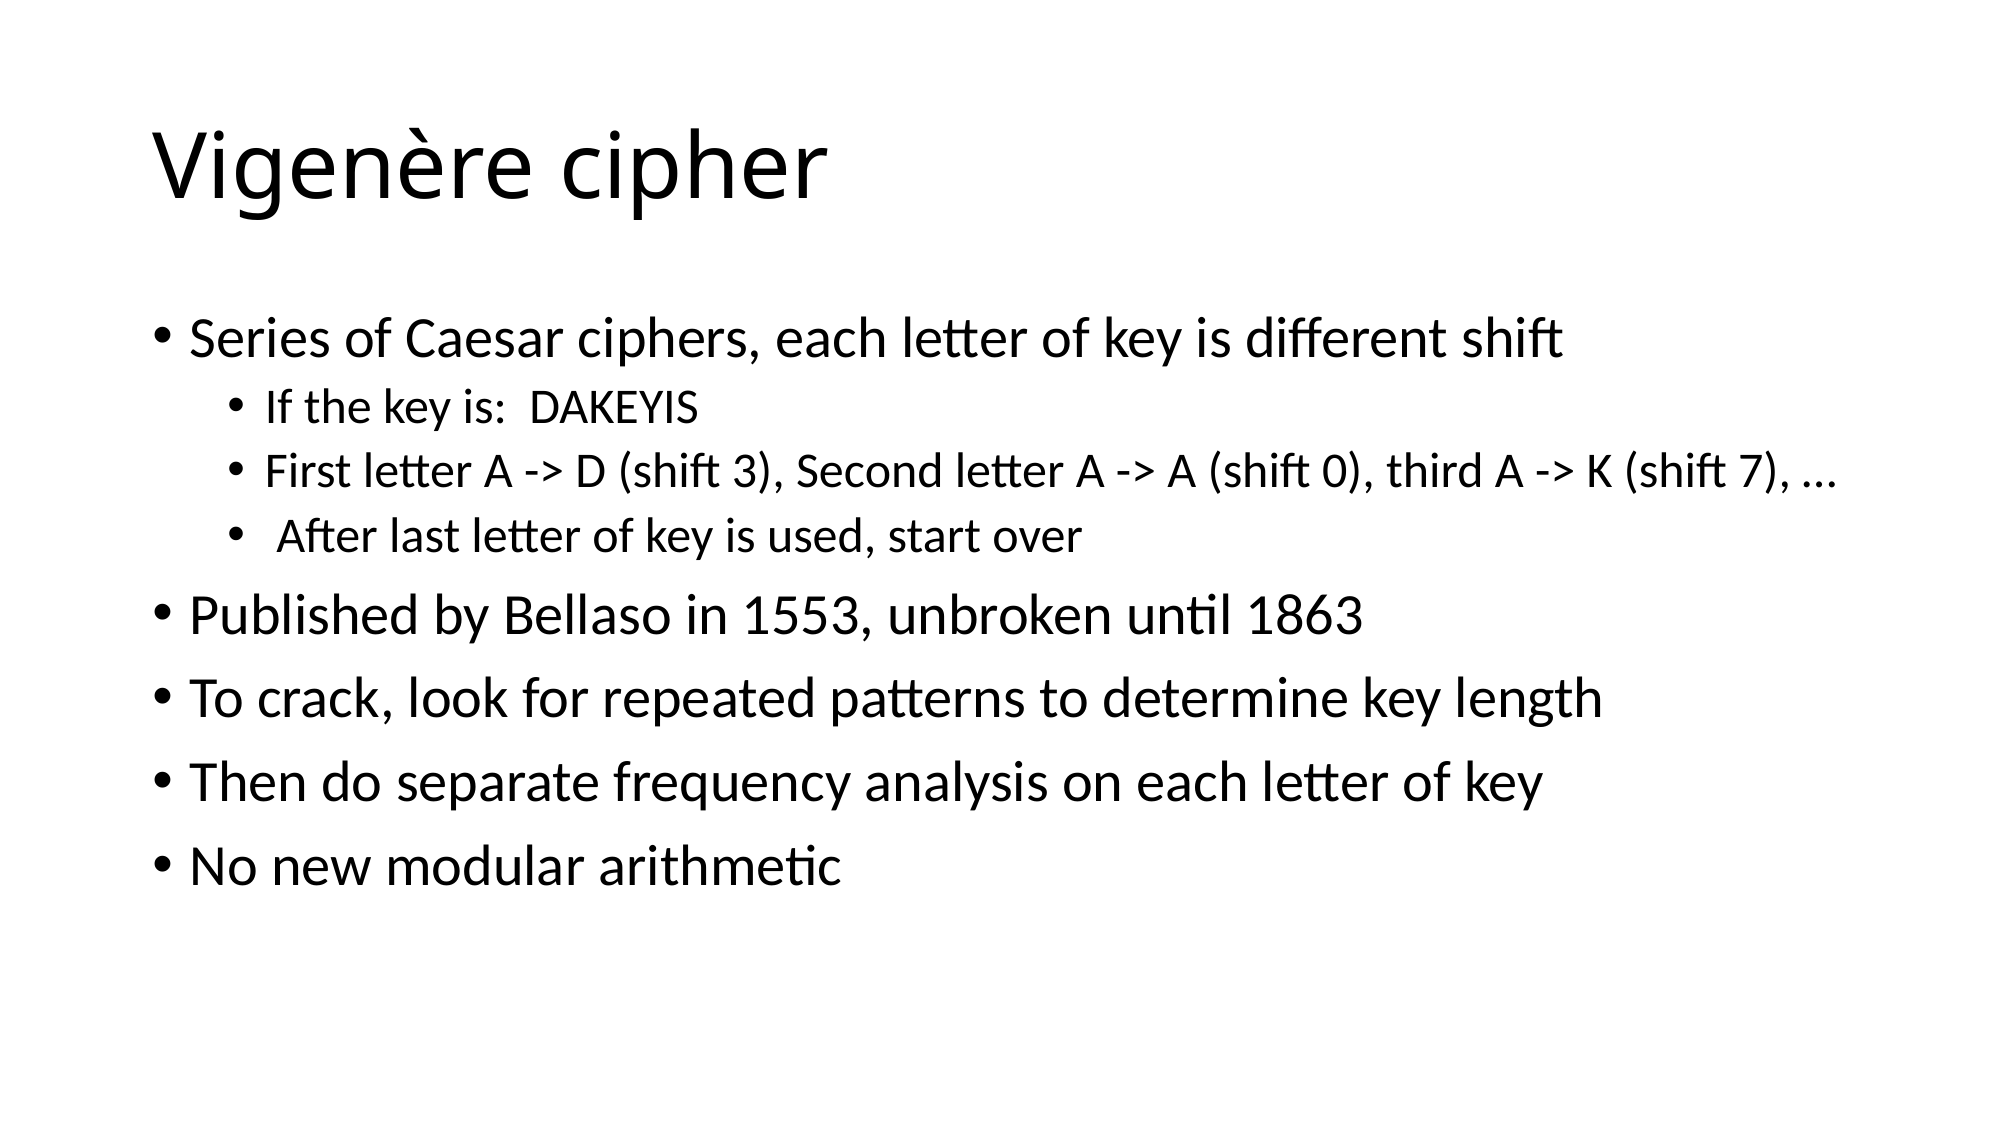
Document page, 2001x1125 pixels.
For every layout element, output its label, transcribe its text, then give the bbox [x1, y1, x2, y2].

title Vigenère cipher [137, 59, 1863, 278]
list Series of Caesar ciphers, each letter of key is different shift If the key is: DAKEYIS First letter A -> D (shift 3), Second letter A -> A (shift 0), third A -> K (shift 7), … After last letter of key is used, start over Published by Bellaso in 1553, unbroken until 1863 To crack, look for repeated patterns to determine key length Then do separate frequency analysis on each letter of key No new modular arithmetic [137, 299, 1863, 1014]
